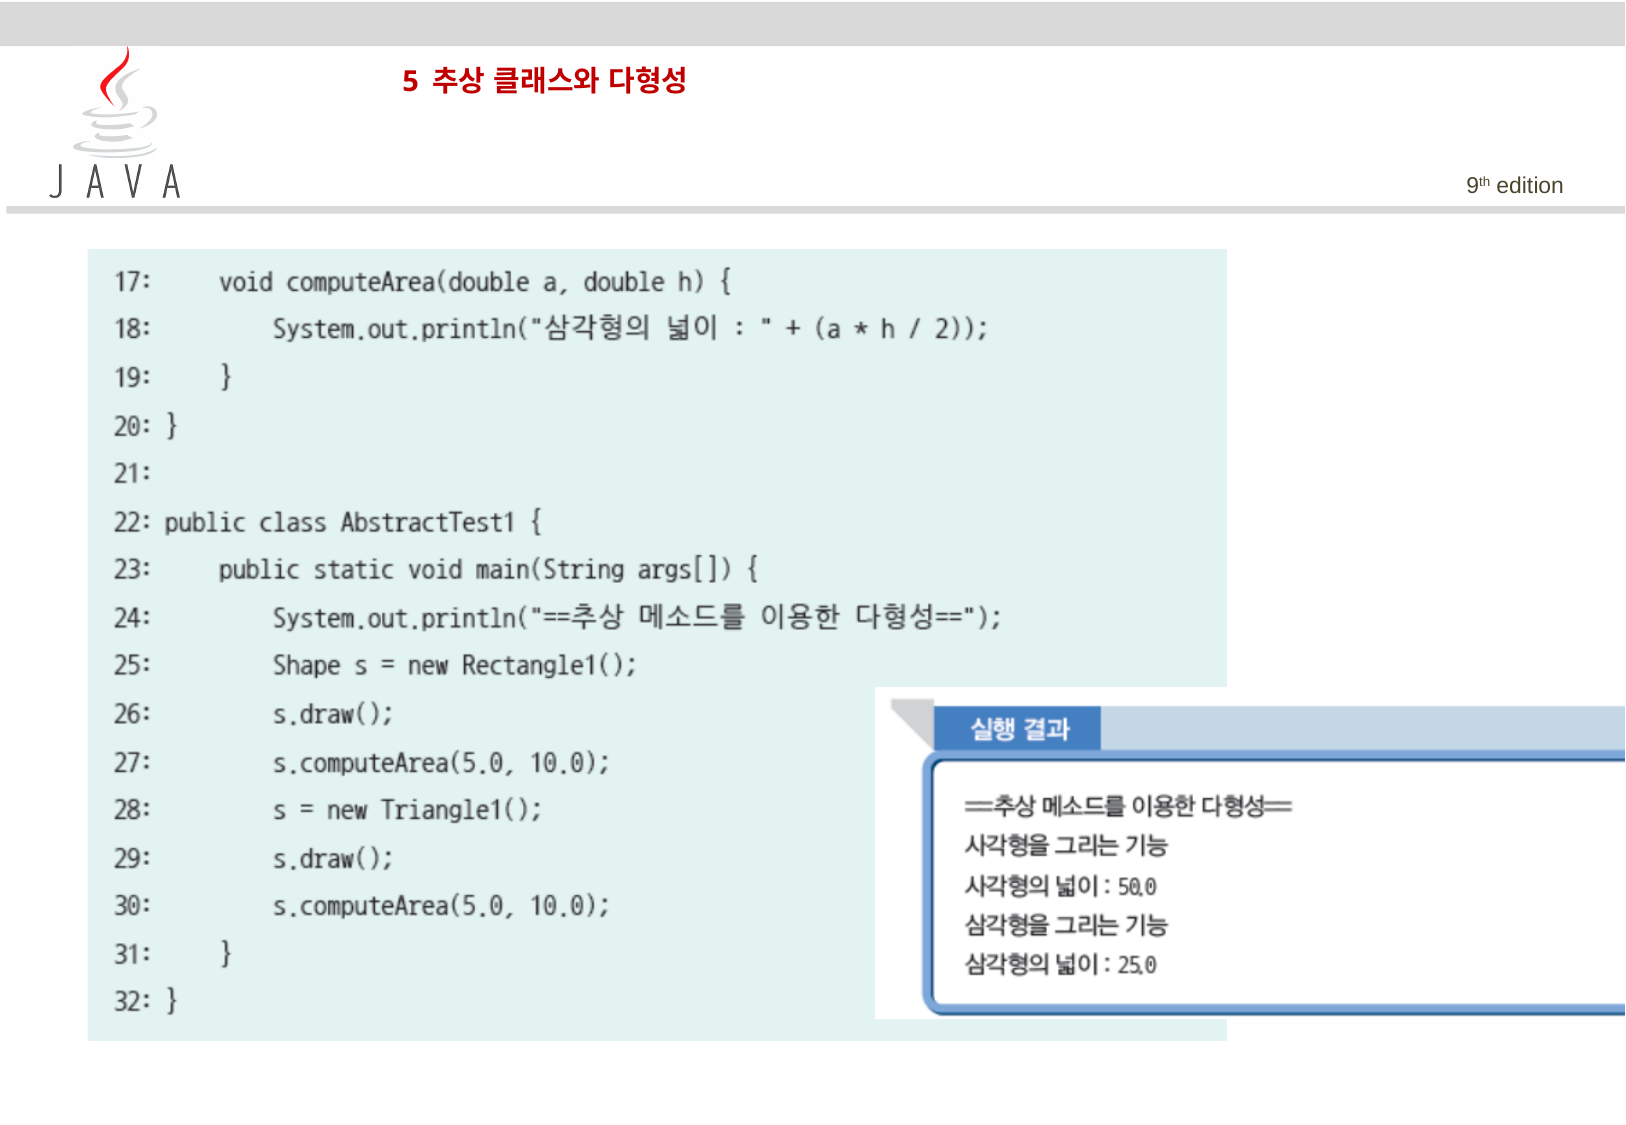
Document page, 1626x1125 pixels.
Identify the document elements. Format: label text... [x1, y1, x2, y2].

title 5 추상 클래스와 다형성 [387, 54, 1393, 105]
picture [49, 164, 180, 198]
picture [87, 249, 1625, 1042]
picture [73, 46, 157, 158]
